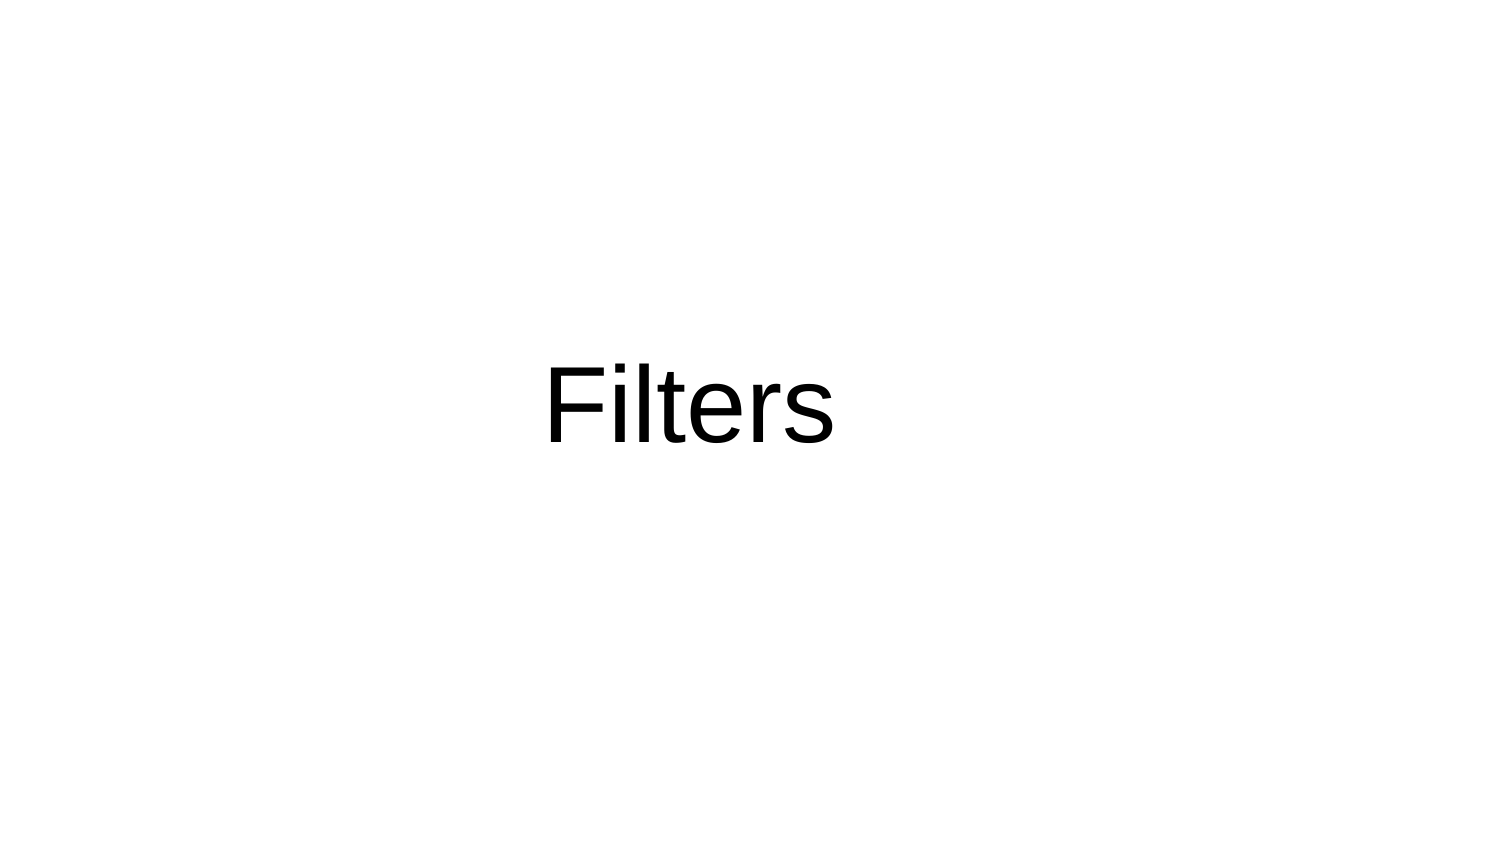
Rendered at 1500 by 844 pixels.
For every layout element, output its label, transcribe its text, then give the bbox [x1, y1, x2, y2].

title Filters [165, 219, 1215, 472]
